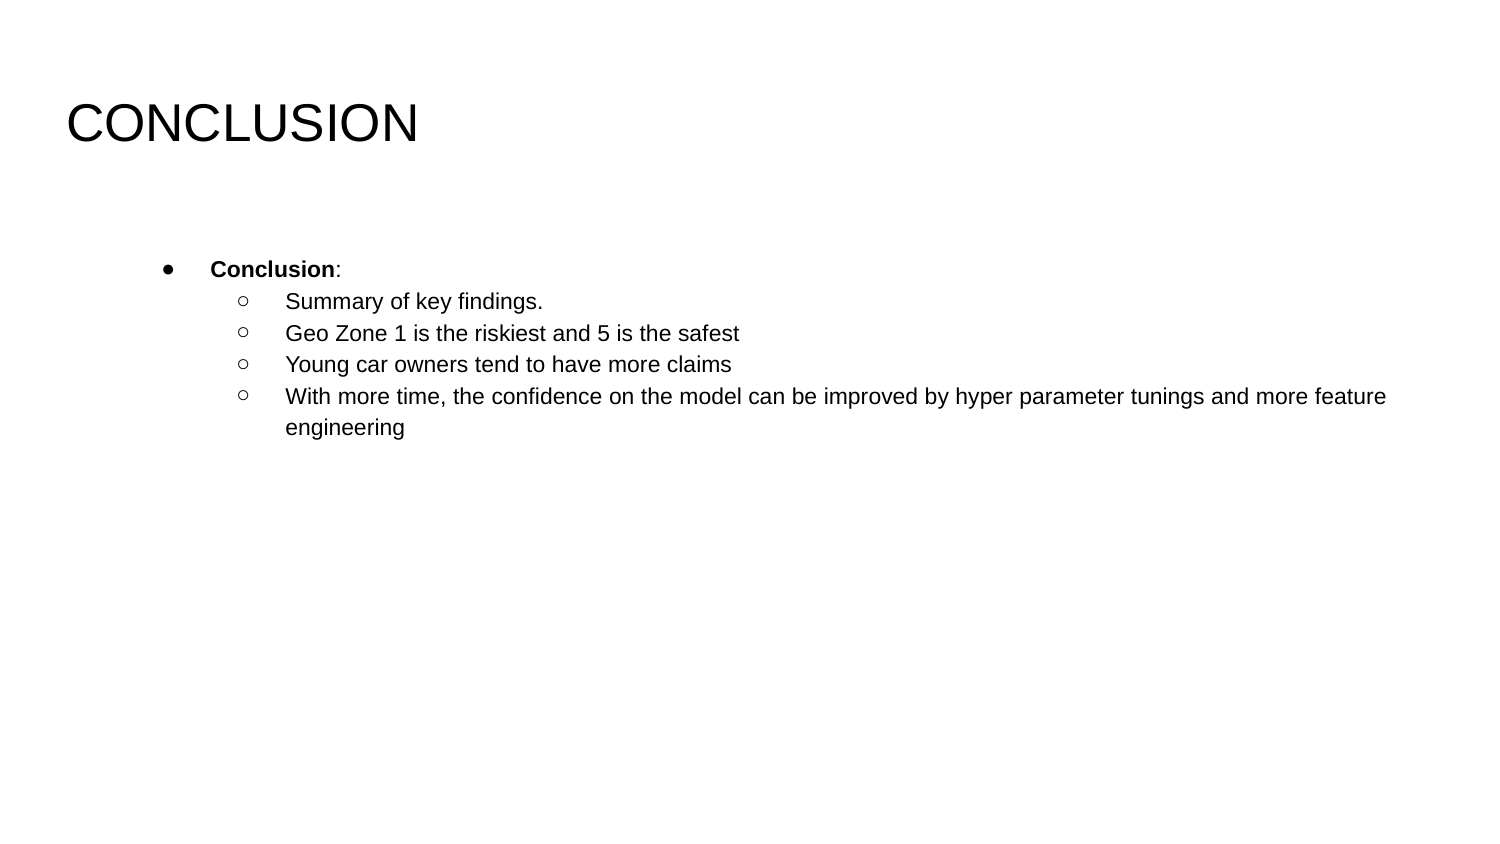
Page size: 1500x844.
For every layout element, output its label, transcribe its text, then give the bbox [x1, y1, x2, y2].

text_box Conclusion: Summary of key findings. Geo Zone 1 is the riskiest and 5 is the safest Young car owners tend to have more claims With more time, the confidence on the model can be improved by hyper parameter tunings and more feature engineering [120, 235, 1463, 456]
title CONCLUSION [51, 72, 1449, 167]
